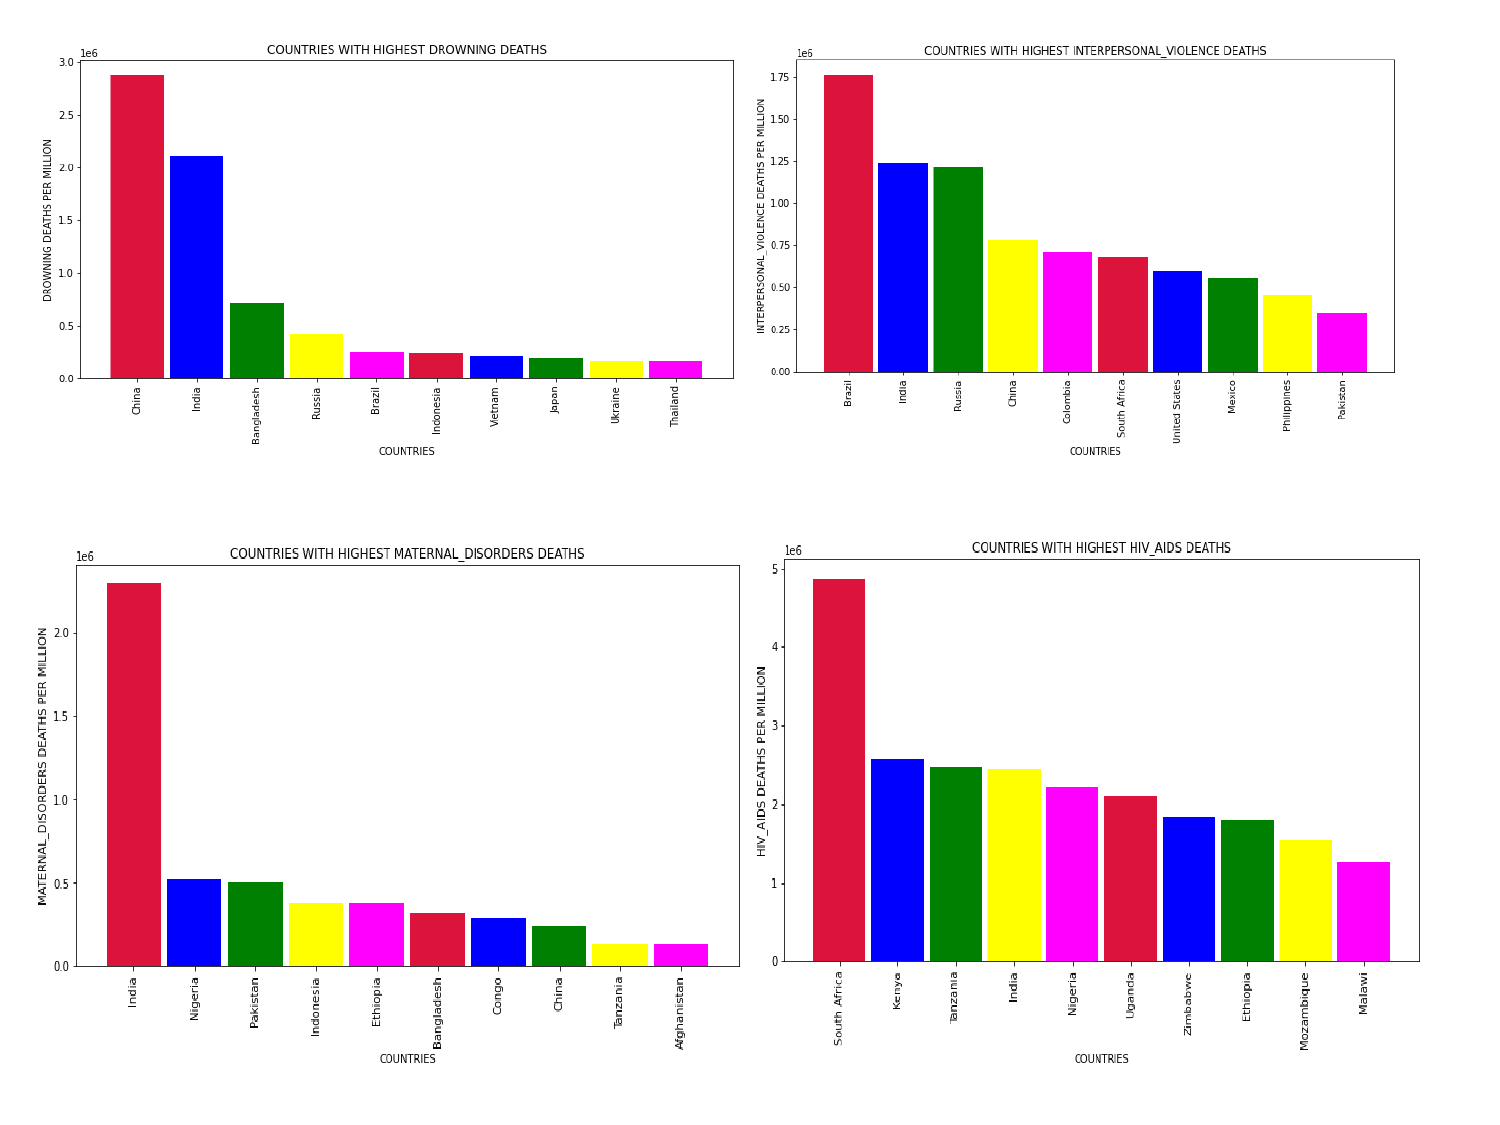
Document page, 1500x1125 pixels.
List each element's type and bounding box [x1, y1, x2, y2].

picture [749, 37, 1401, 463]
picture [749, 531, 1426, 1076]
picture [30, 537, 744, 1076]
picture [37, 37, 738, 463]
